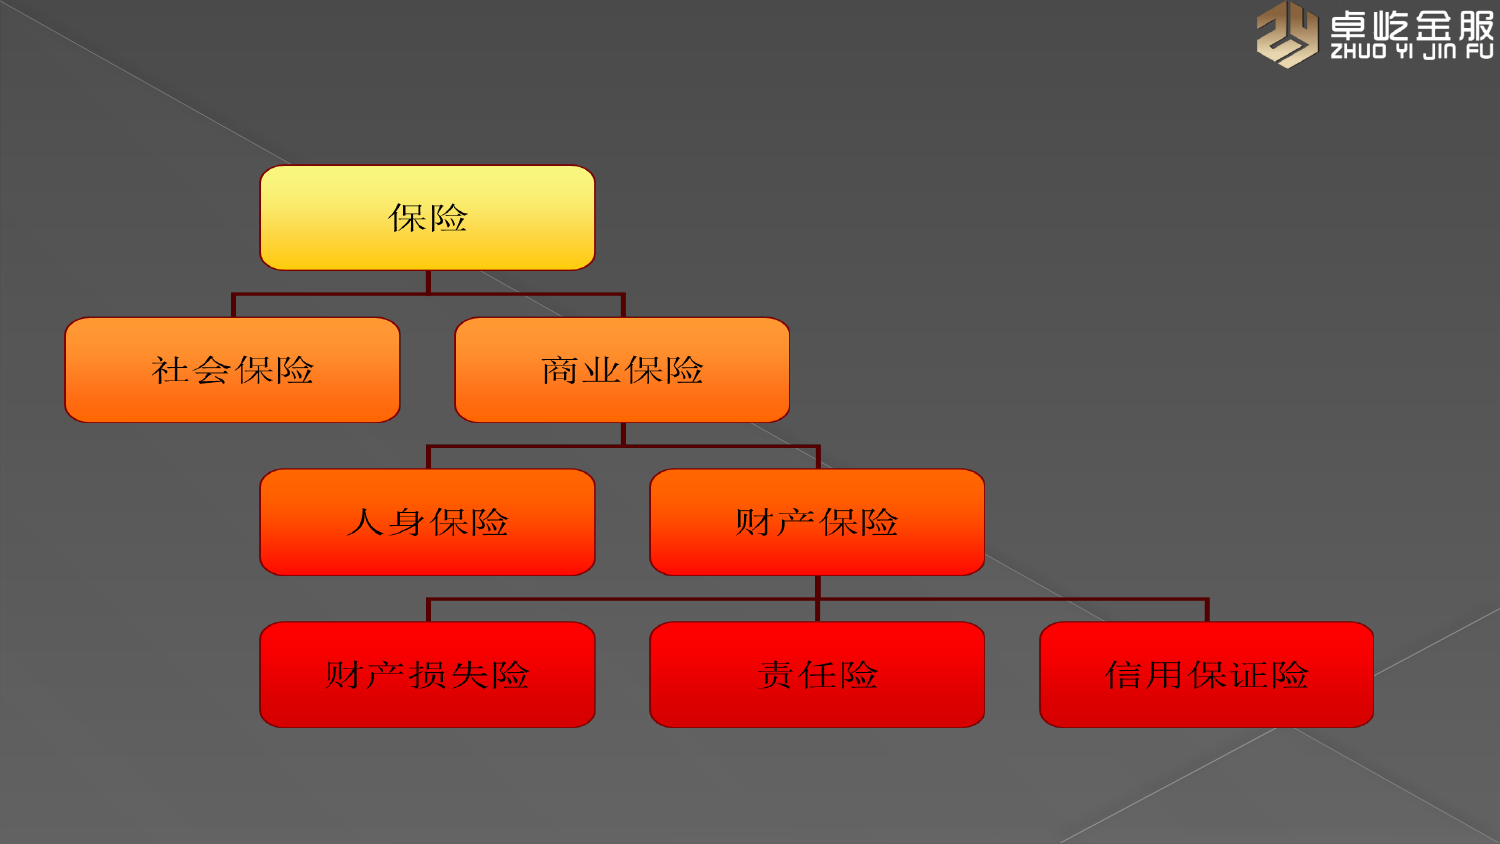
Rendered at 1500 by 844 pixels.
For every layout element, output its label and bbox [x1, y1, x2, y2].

list [64, 164, 1375, 728]
picture [1257, 0, 1500, 69]
